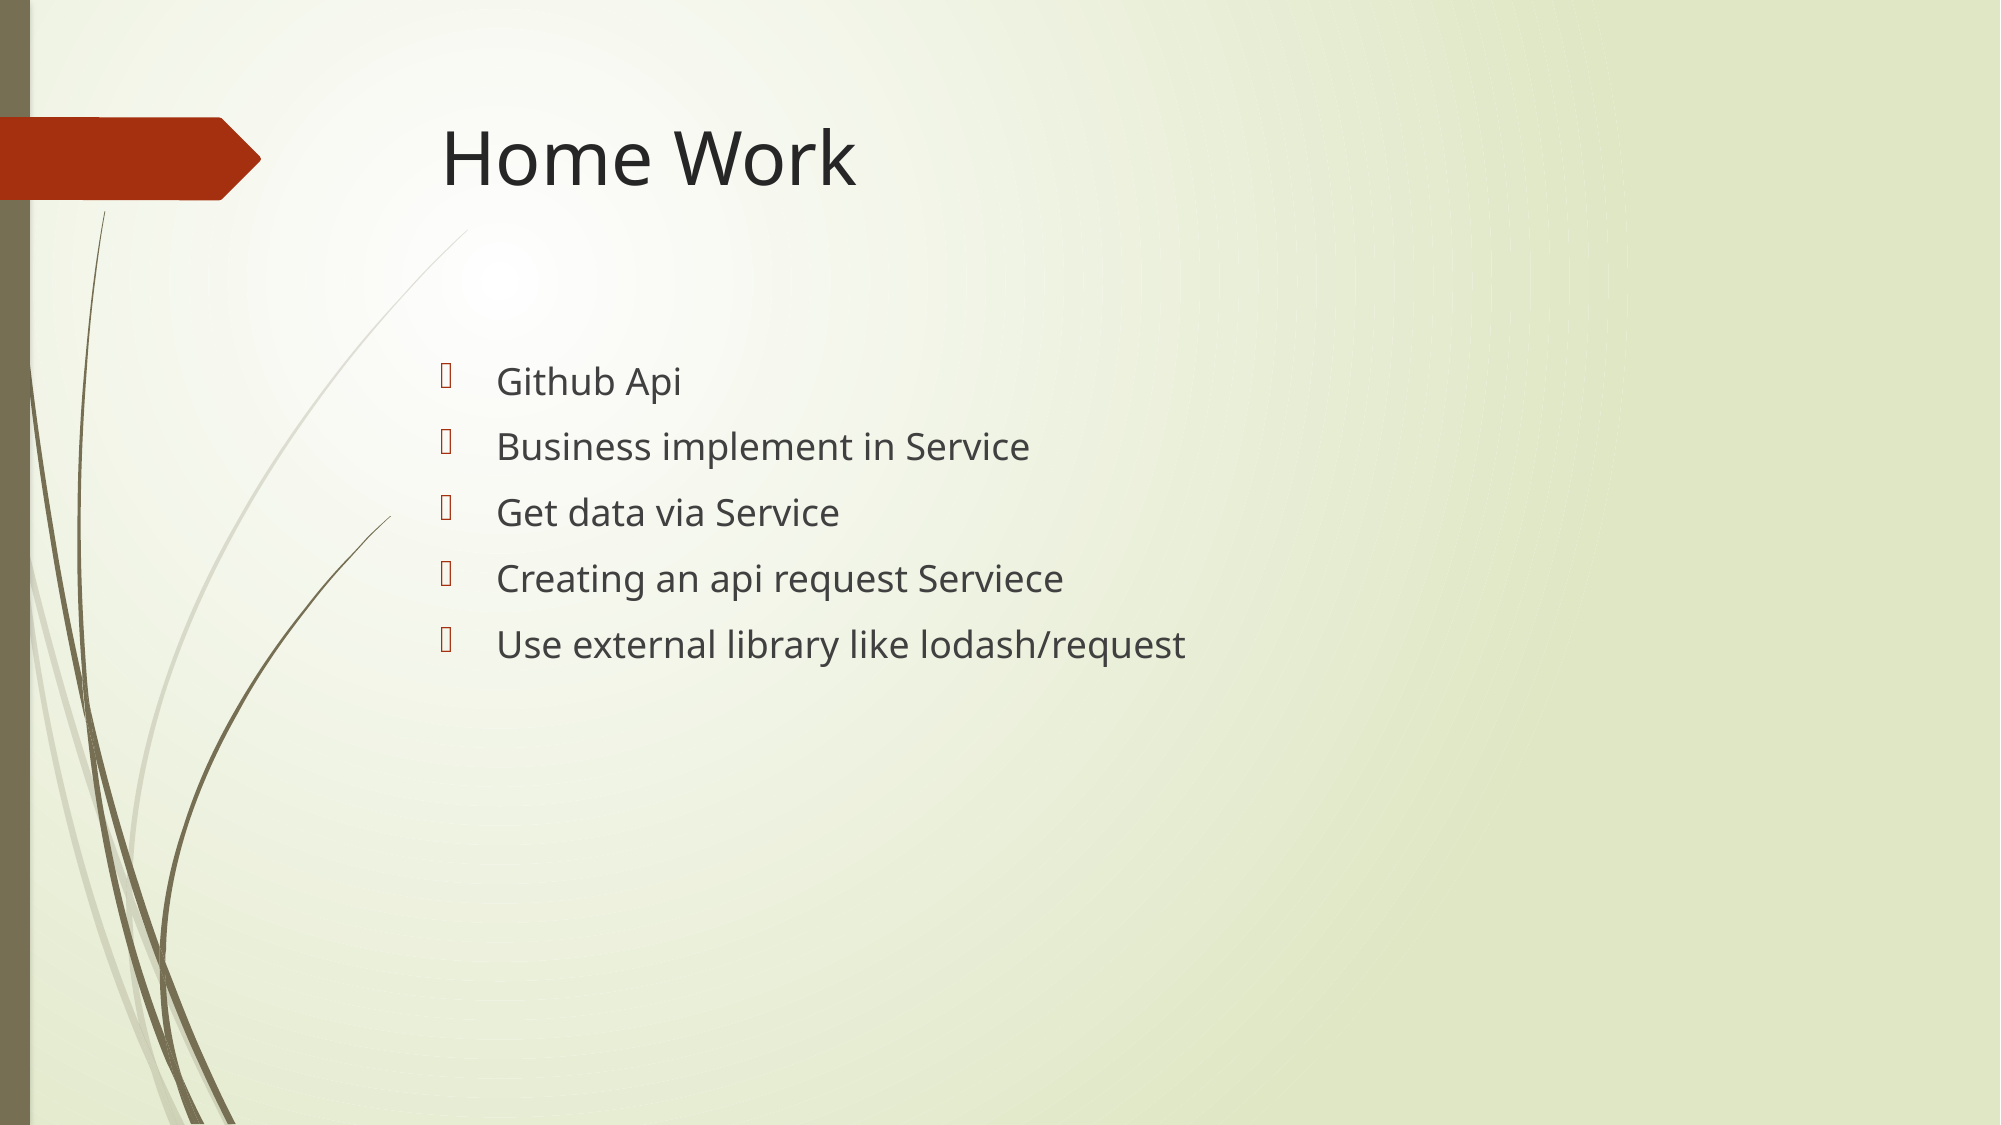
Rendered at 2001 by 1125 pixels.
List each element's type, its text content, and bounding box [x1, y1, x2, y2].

list Github Api Business implement in Service Get data via Service Creating an api request Serviece Use external library like lodash/request [424, 350, 1888, 970]
title Home Work [425, 102, 1888, 313]
